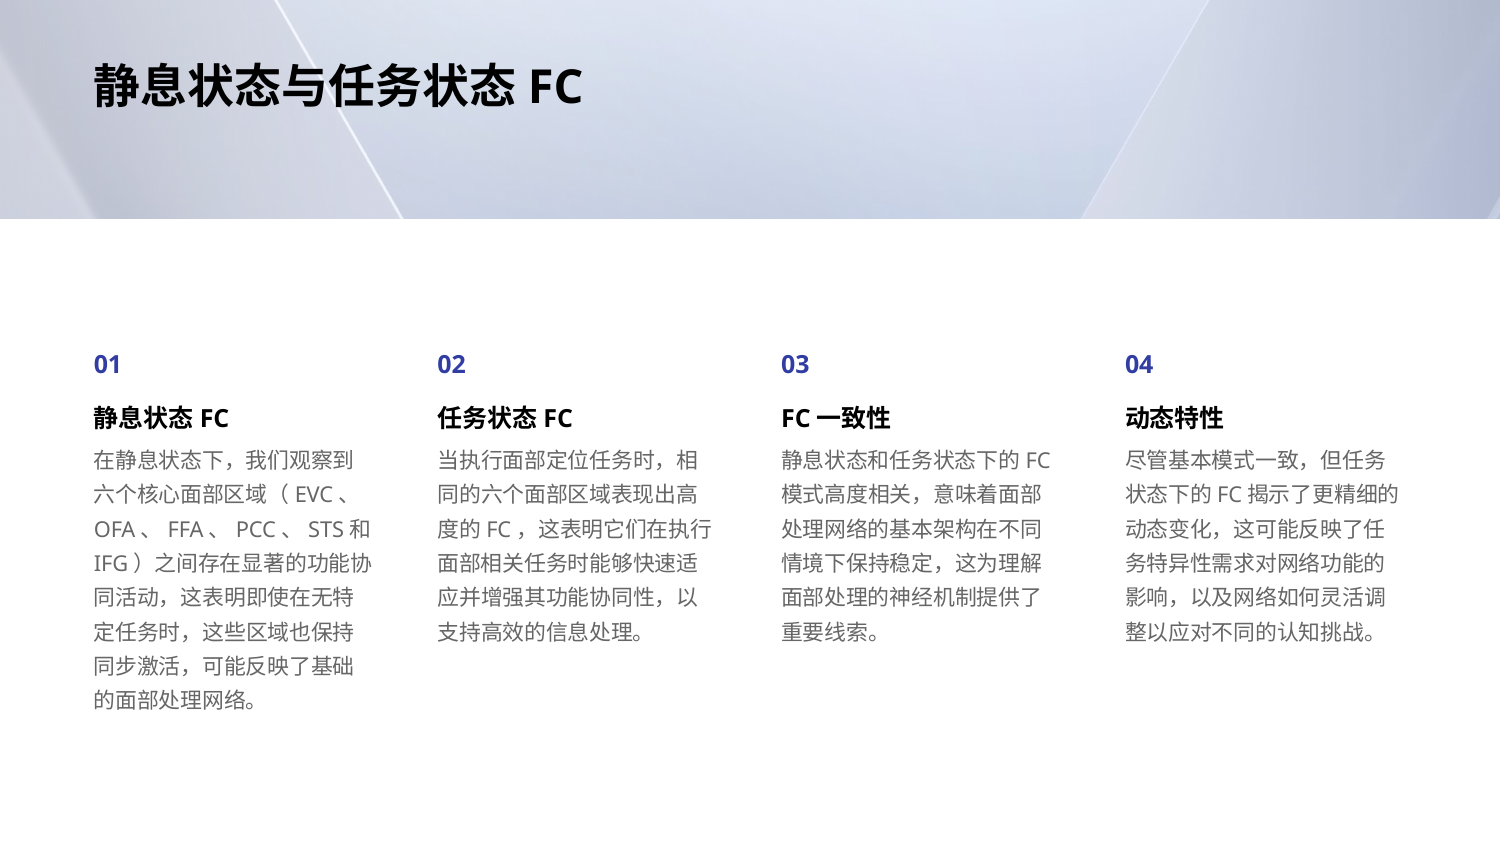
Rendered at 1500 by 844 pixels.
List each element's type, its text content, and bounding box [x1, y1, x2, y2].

text_box 尽管基本模式一致，但任务状态下的FC揭示了更精细的动态变化，这可能反映了任务特异性需求对网络功能的影响，以及网络如何灵活调整以应对不同的认知挑战。 [1125, 438, 1407, 645]
text_box [0, 219, 1500, 844]
text_box 03 [781, 343, 1063, 379]
text_box 静息状态和任务状态下的FC模式高度相关，意味着面部处理网络的基本架构在不同情境下保持稳定，这为理解面部处理的神经机制提供了重要线索。 [781, 438, 1063, 645]
picture [0, 0, 1500, 219]
text_box 01 [93, 343, 376, 379]
text_box 静息状态FC [93, 397, 376, 432]
text_box 在静息状态下，我们观察到六个核心面部区域（EVC、OFA、FFA、PCC、STS和IFG）之间存在显著的功能协同活动，这表明即使在无特定任务时，这些区域也保持同步激活，可能反映了基础的面部处理网络。 [93, 438, 376, 714]
text_box 04 [1125, 343, 1407, 379]
text_box 动态特性 [1125, 397, 1407, 432]
text_box FC一致性 [781, 397, 1063, 432]
text_box 当执行面部定位任务时，相同的六个面部区域表现出高度的FC，这表明它们在执行面部相关任务时能够快速适应并增强其功能协同性，以支持高效的信息处理。 [437, 438, 719, 645]
text_box 02 [437, 343, 719, 379]
text_box 任务状态FC [437, 397, 719, 432]
